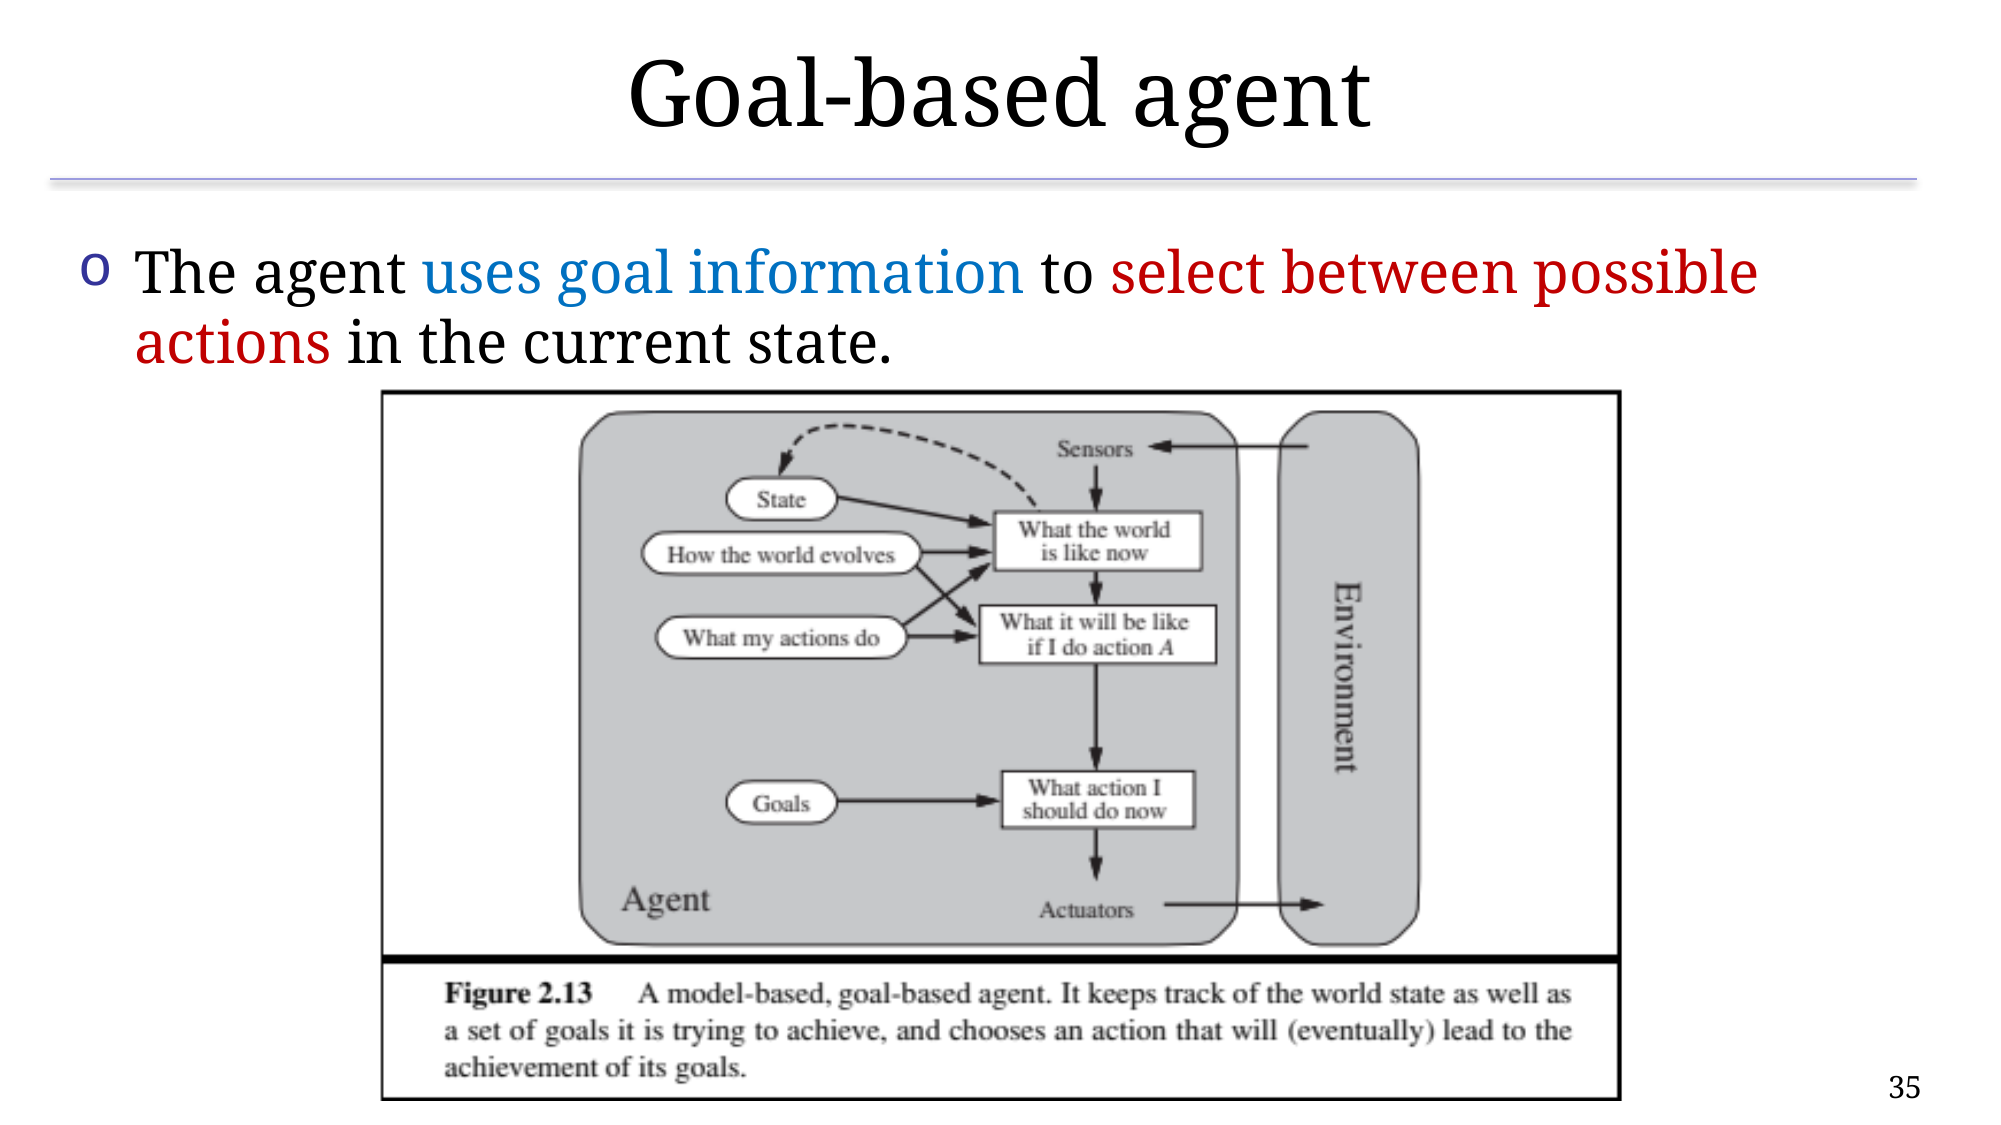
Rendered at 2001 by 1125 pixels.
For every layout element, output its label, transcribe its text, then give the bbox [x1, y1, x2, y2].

slide_number 35 [1583, 1062, 1934, 1112]
title Goal-based agent [0, 0, 2000, 184]
list The agent uses goal information to select between possible actions in the current state. [66, 228, 1934, 1063]
picture [377, 386, 1623, 1101]
